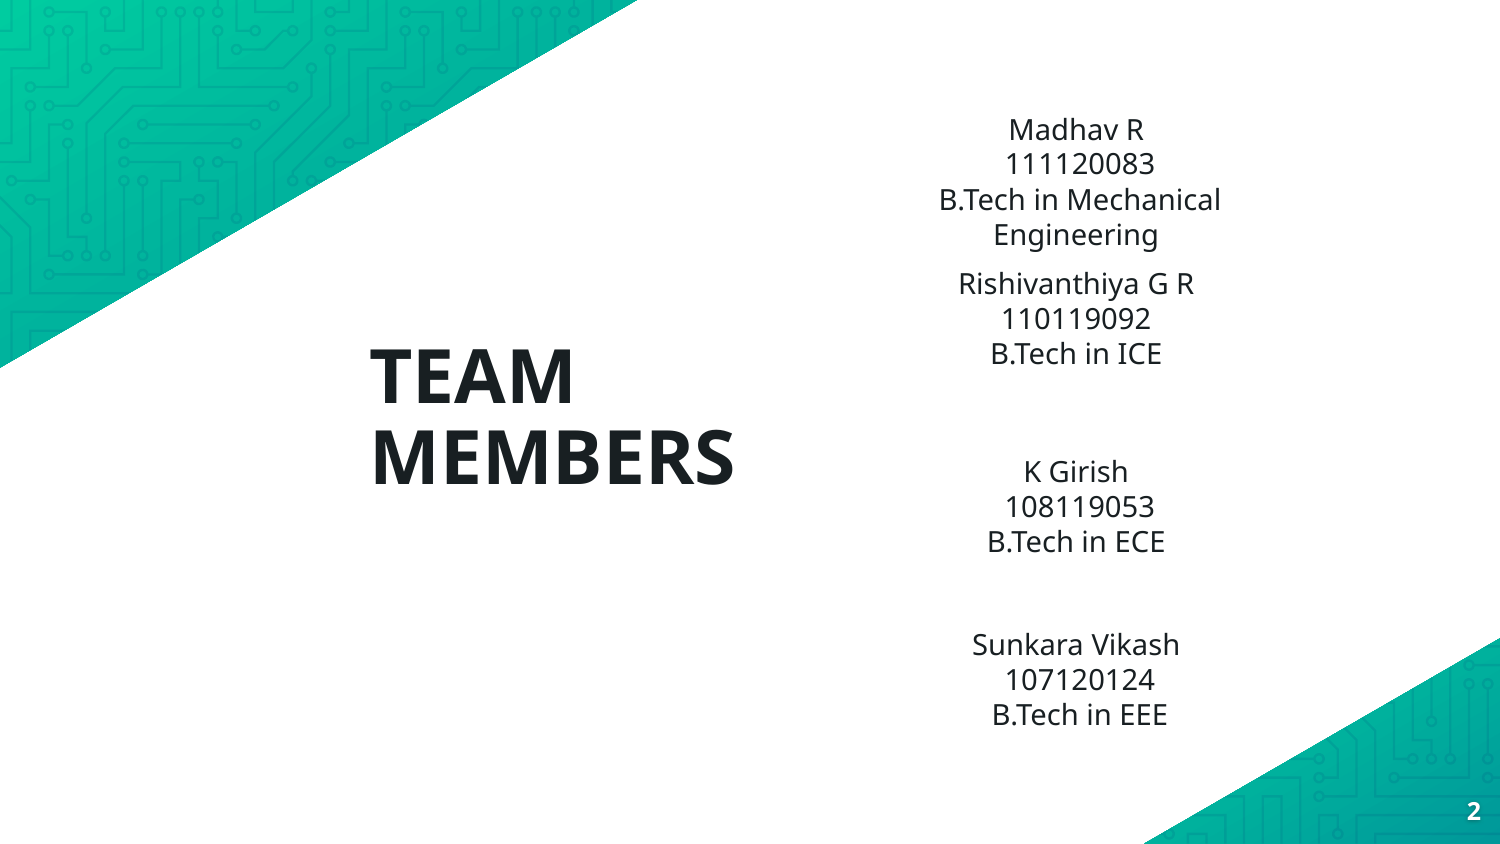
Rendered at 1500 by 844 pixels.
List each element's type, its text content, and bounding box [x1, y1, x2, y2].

slide_number ‹#› [1391, 779, 1482, 844]
title TEAM MEMBERS [369, 338, 751, 505]
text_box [845, 105, 1308, 739]
